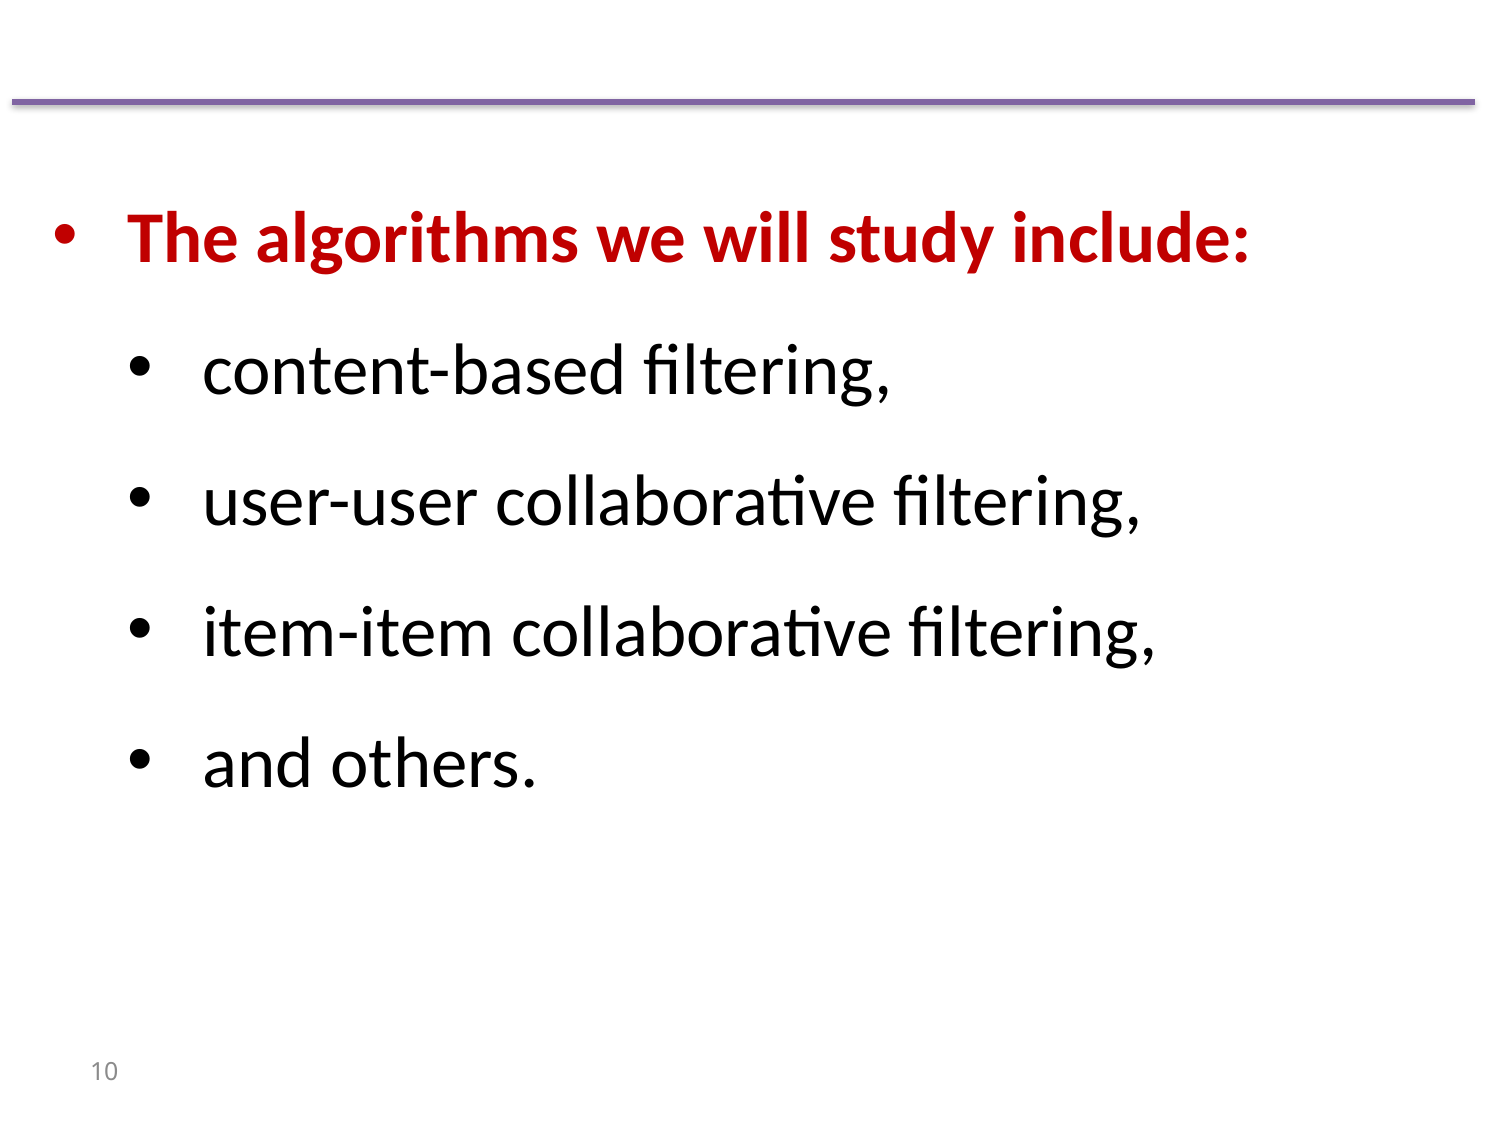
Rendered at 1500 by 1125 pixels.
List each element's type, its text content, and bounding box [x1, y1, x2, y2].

text_box The algorithms we will study include: content-based filtering, user-user collaborative filtering, item-item collaborative filtering, and others. [37, 138, 1475, 810]
slide_number 10 [75, 1042, 425, 1103]
